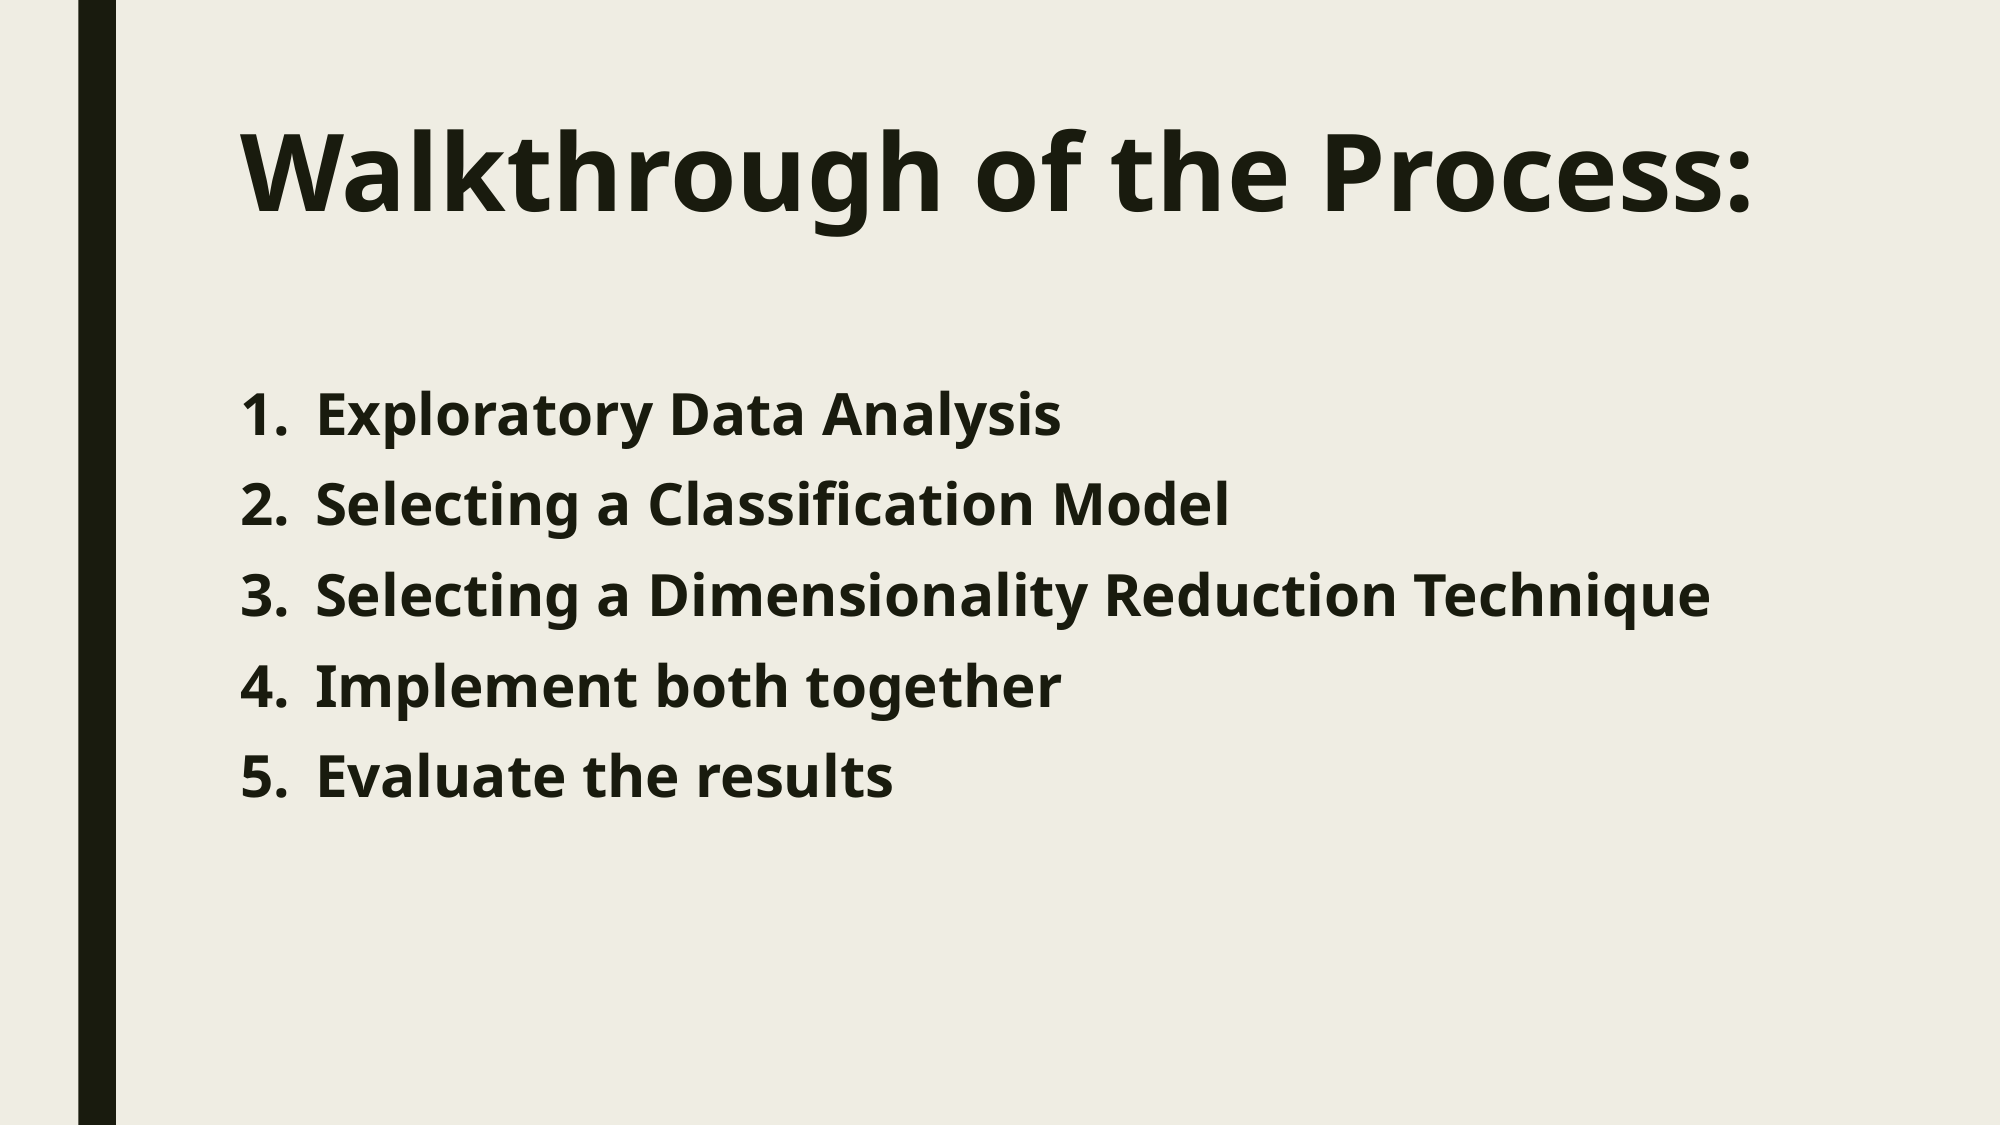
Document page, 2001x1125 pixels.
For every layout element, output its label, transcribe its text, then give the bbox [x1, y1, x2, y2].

list Exploratory Data Analysis Selecting a Classification Model Selecting a Dimensionality Reduction Technique Implement both together Evaluate the results [225, 375, 1800, 963]
title Walkthrough of the Process: [225, 112, 1800, 357]
